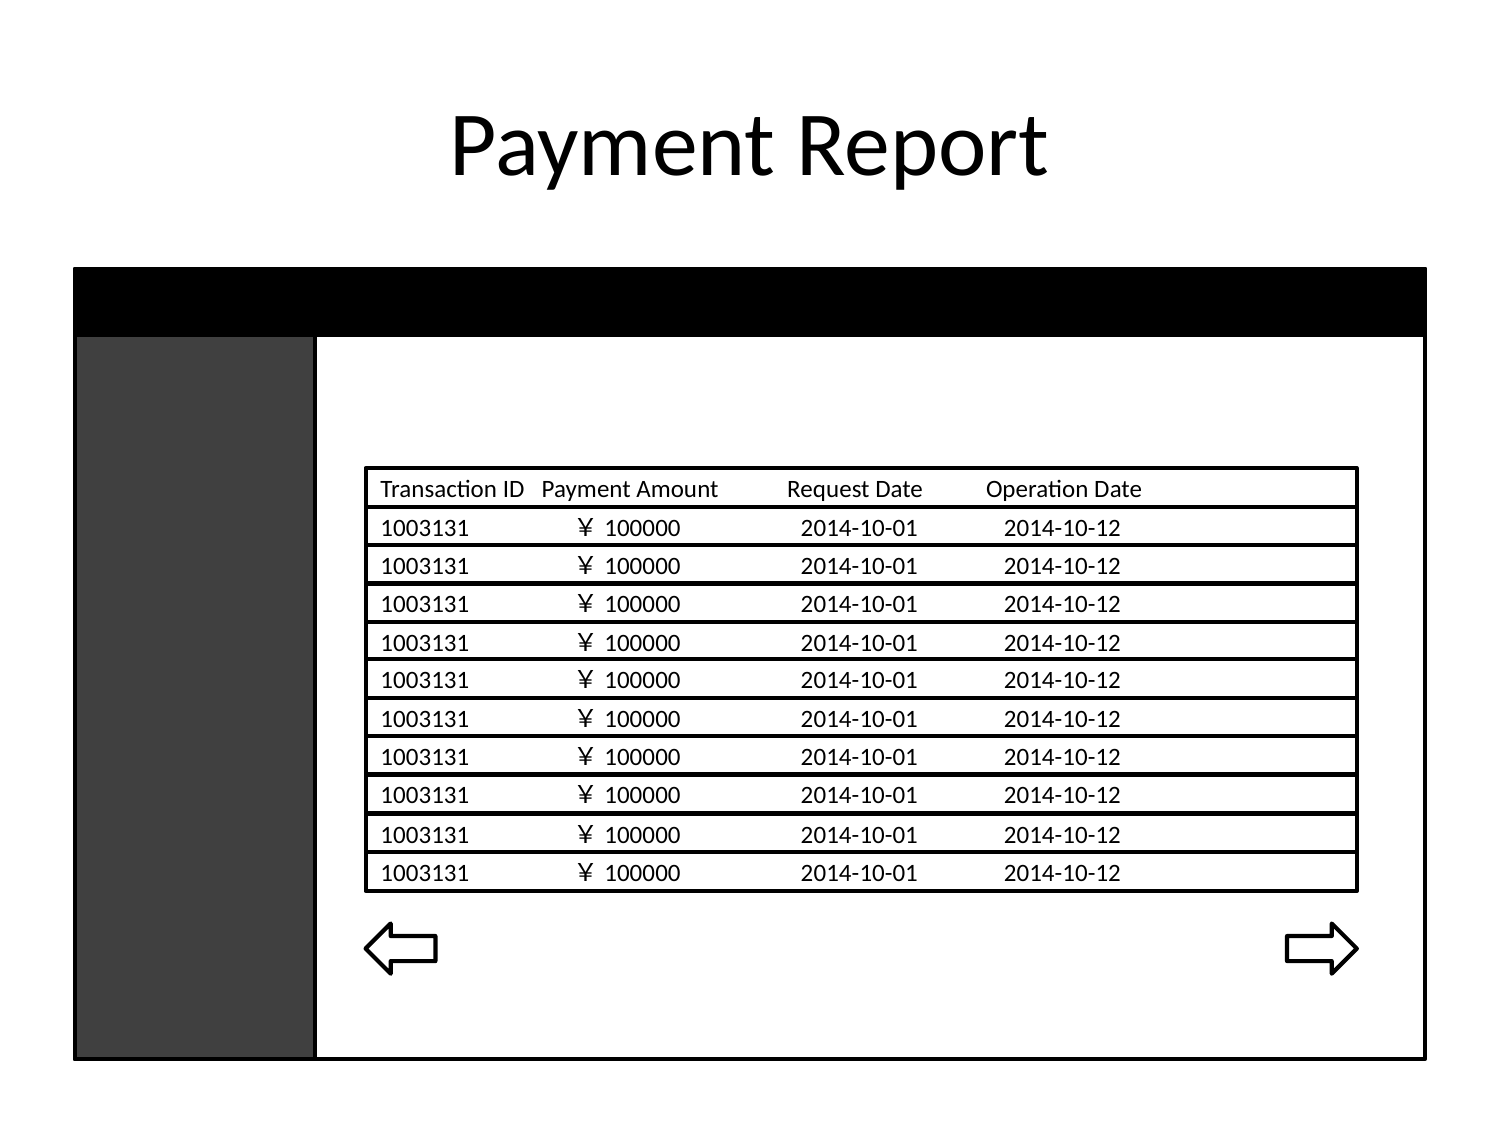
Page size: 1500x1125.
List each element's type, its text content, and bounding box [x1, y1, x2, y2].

text_box [1284, 921, 1359, 976]
text_box Transaction ID Payment Amount Request Date Operation Date [364, 466, 1359, 505]
text_box 1003131 ￥100000 2014-10-01 2014-10-12 [364, 734, 1359, 772]
title Payment Report [75, 45, 1425, 233]
text_box 1003131 ￥100000 2014-10-01 2014-10-12 [364, 812, 1359, 850]
text_box 1003131 ￥100000 2014-10-01 2014-10-12 [364, 543, 1359, 581]
text_box 1003131 ￥100000 2014-10-01 2014-10-12 [364, 620, 1359, 657]
text_box 1003131 ￥100000 2014-10-01 2014-10-12 [364, 505, 1359, 543]
text_box [363, 921, 438, 976]
text_box [73, 333, 317, 1061]
text_box [73, 267, 1427, 337]
text_box [317, 336, 1427, 1061]
text_box 1003131 ￥100000 2014-10-01 2014-10-12 [364, 696, 1359, 734]
text_box 1003131 ￥100000 2014-10-01 2014-10-12 [364, 581, 1359, 620]
text_box 1003131 ￥100000 2014-10-01 2014-10-12 [364, 850, 1359, 893]
text_box 1003131 ￥100000 2014-10-01 2014-10-12 [364, 772, 1359, 812]
text_box 1003131 ￥100000 2014-10-01 2014-10-12 [364, 657, 1359, 696]
